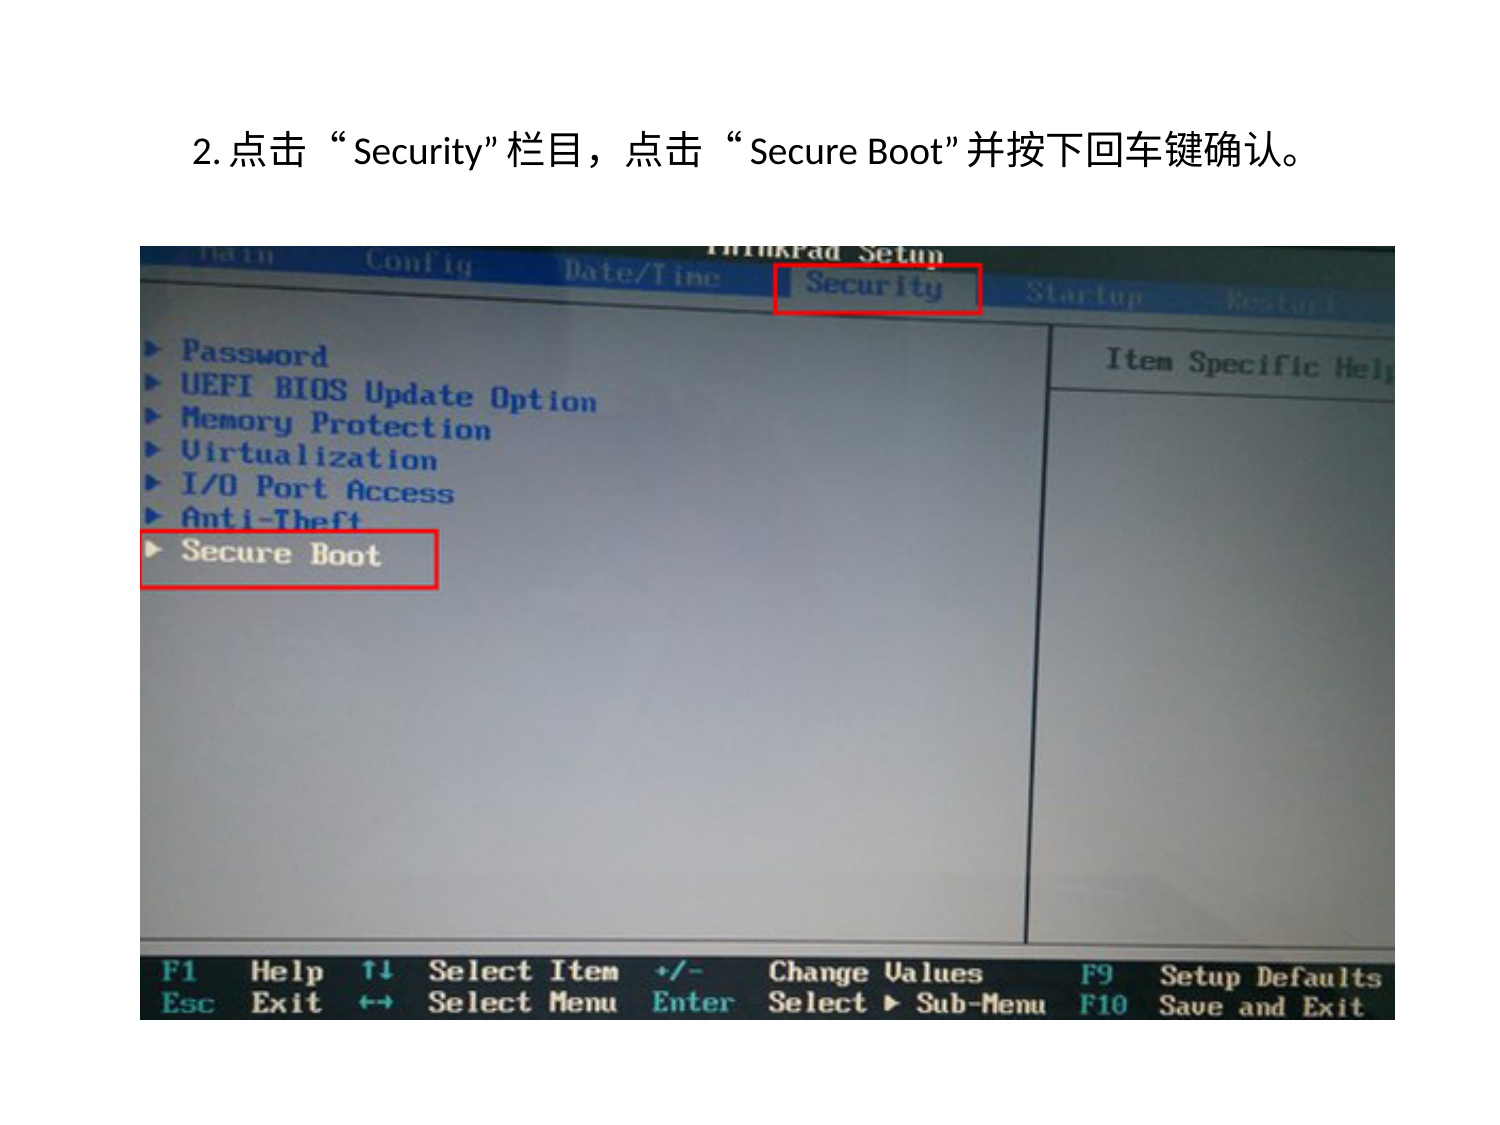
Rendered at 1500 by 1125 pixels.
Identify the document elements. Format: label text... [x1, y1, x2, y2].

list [140, 245, 1395, 1020]
title 2.点击“Security”栏目，点击“Secure Boot”并按下回车键确认。 [82, 93, 1432, 282]
